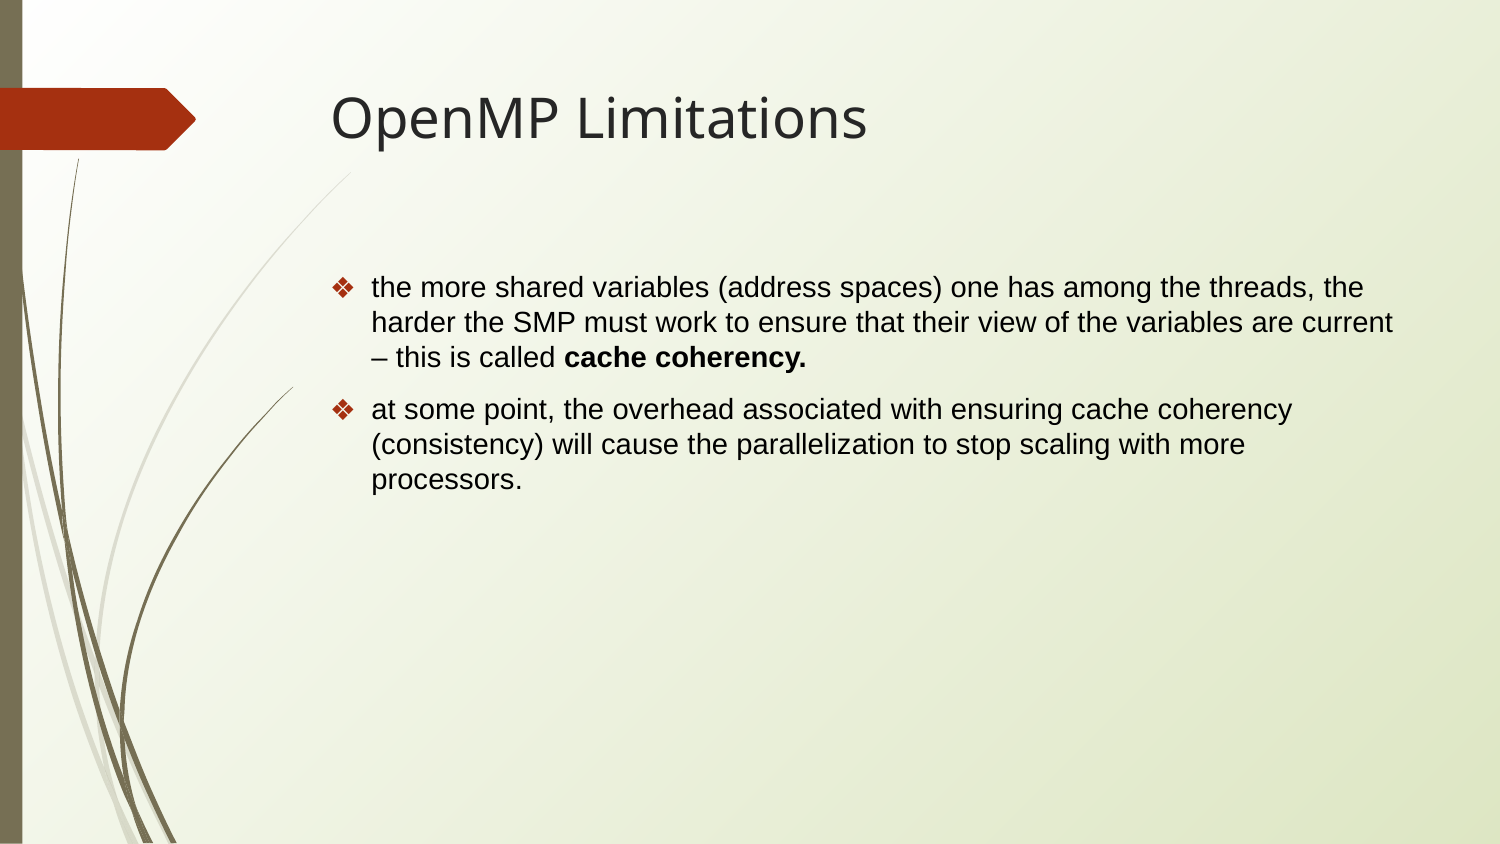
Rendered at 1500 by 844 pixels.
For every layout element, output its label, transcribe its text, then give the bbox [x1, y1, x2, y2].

title OpenMP Limitations [319, 76, 1416, 235]
list the more shared variables (address spaces) one has among the threads, the harder the SMP must work to ensure that their view of the variables are current – this is called cache coherency. at some point, the overhead associated with ensuring cache coherency (consistency) will cause the parallelization to stop scaling with more processors. [318, 262, 1416, 728]
